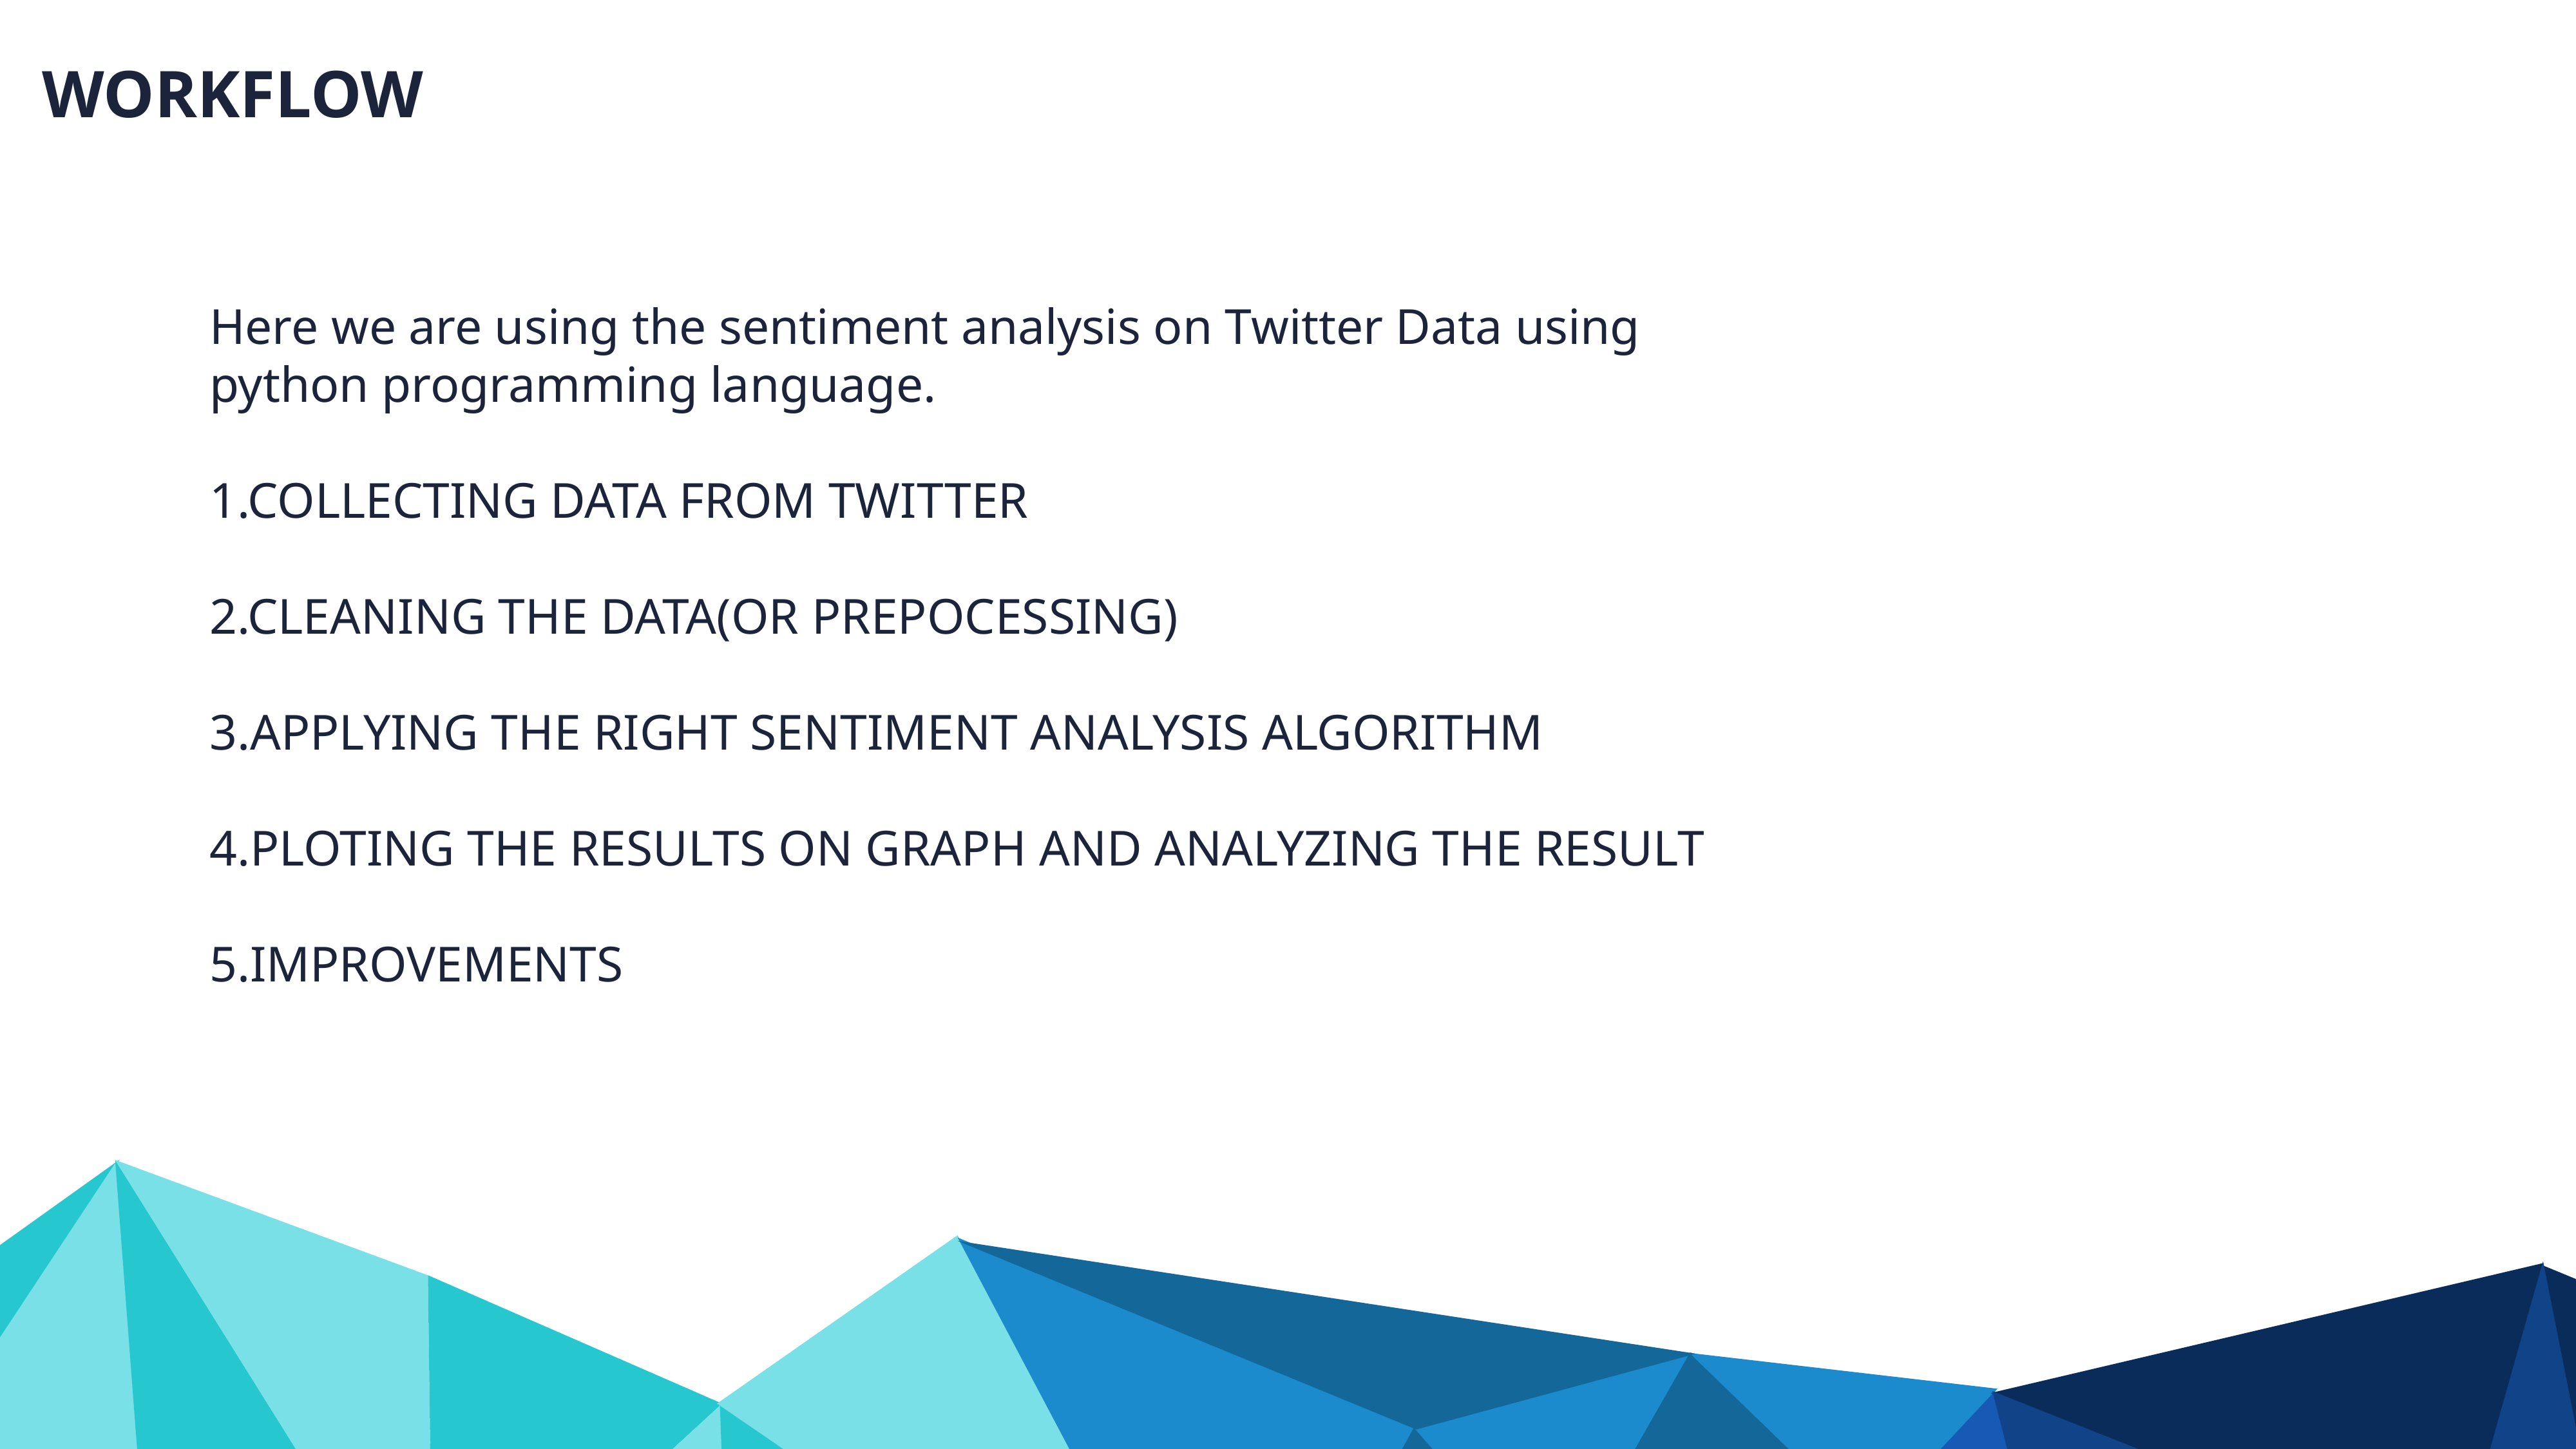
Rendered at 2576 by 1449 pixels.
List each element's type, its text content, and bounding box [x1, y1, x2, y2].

text_box Here we are using the sentiment analysis on Twitter Data using python programming language. 1.COLLECTING DATA FROM TWITTER 2.CLEANING THE DATA(OR PREPOCESSING) 3.APPLYING THE RIGHT SENTIMENT ANALYSIS ALGORITHM 4.PLOTING THE RESULTS ON GRAPH AND ANALYZING THE RESULT 5.IMPROVEMENTS [200, 290, 1791, 748]
text_box WORKFLOW [32, 55, 2179, 137]
